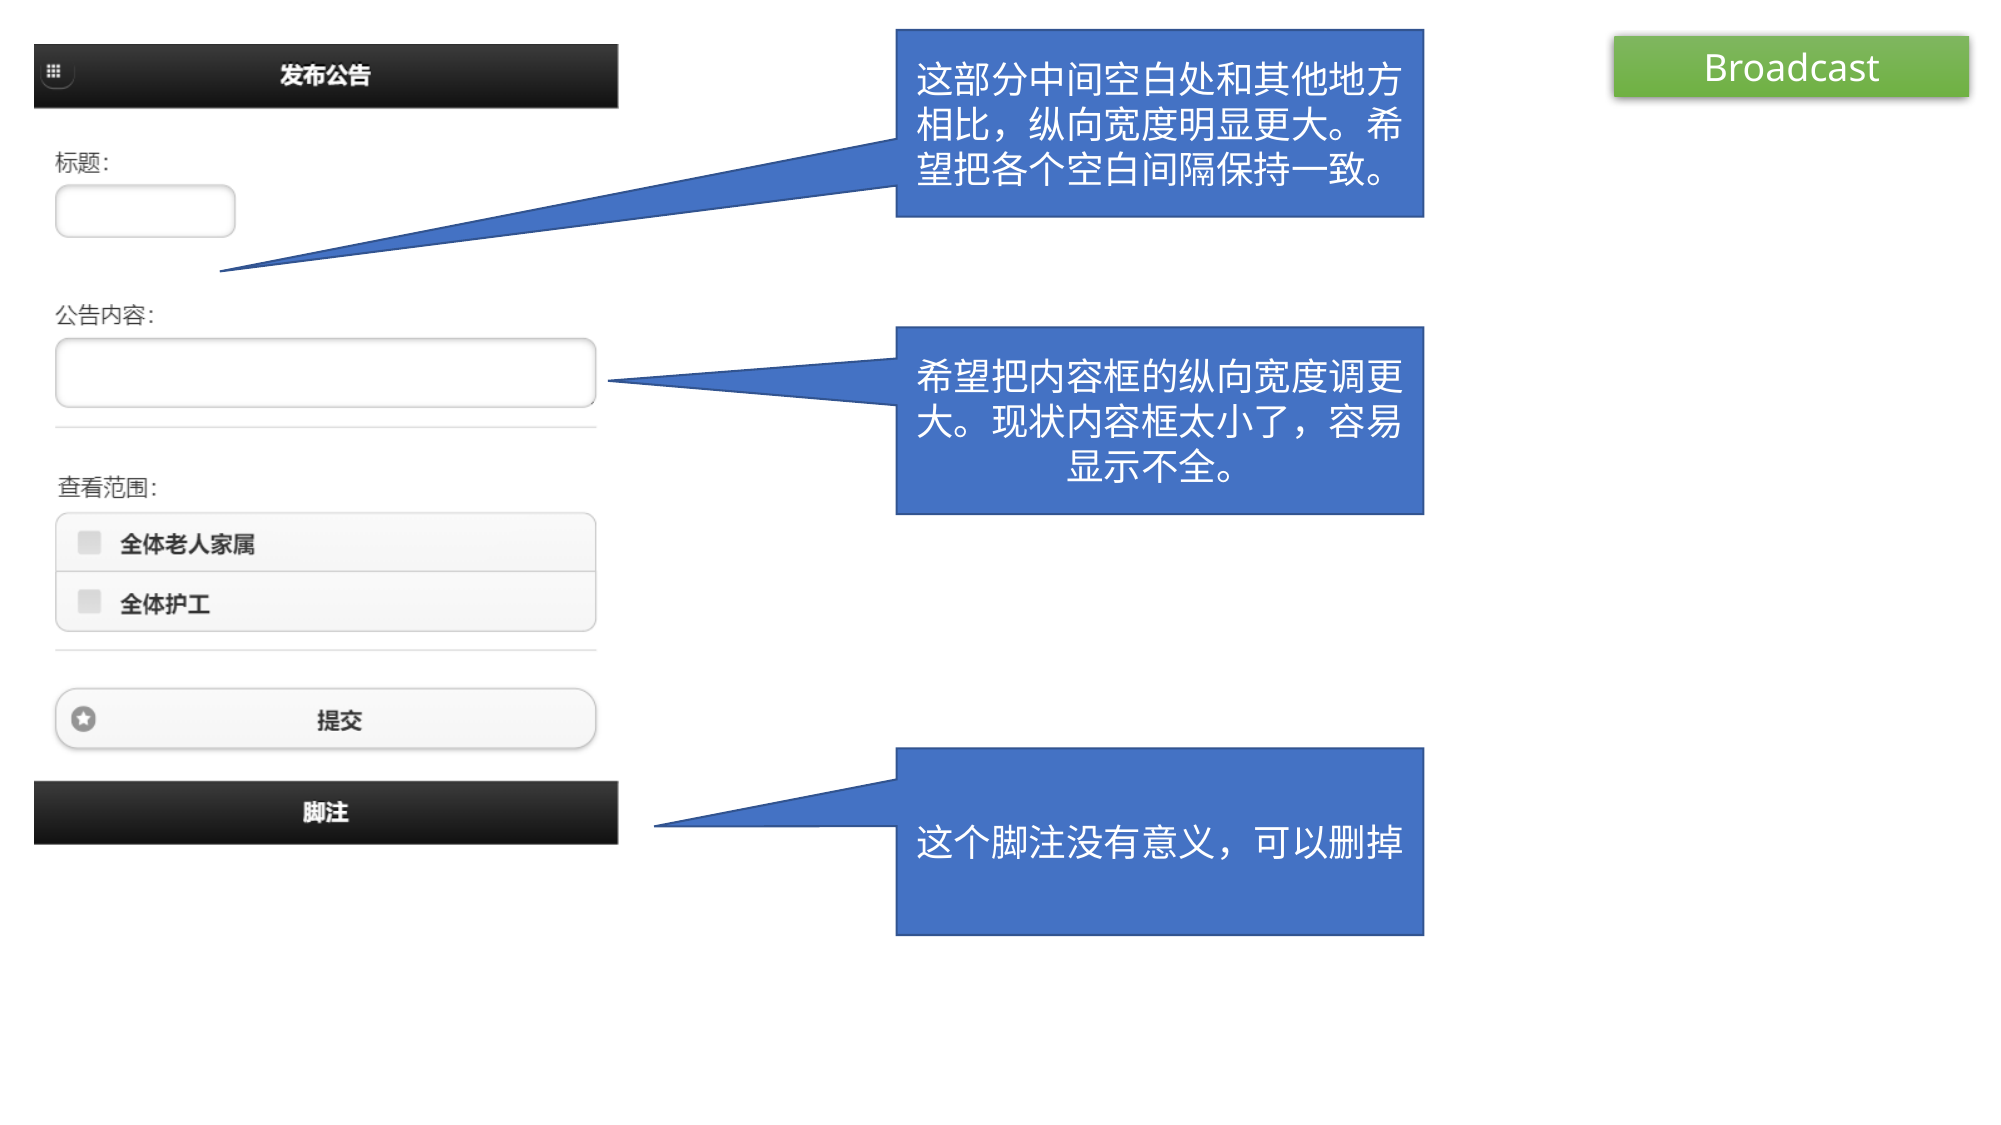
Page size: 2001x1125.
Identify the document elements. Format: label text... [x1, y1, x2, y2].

text_box 这部分中间空白处和其他地方相比，纵向宽度明显更大。希望把各个空白间隔保持一致。 [619, 28, 1425, 222]
text_box Broadcast [1614, 36, 1970, 97]
picture [34, 44, 619, 1080]
text_box 这个脚注没有意义，可以删掉 [653, 747, 1425, 937]
text_box 希望把内容框的纵向宽度调更大。现状内容框太小了，容易显示不全。 [619, 326, 1425, 516]
